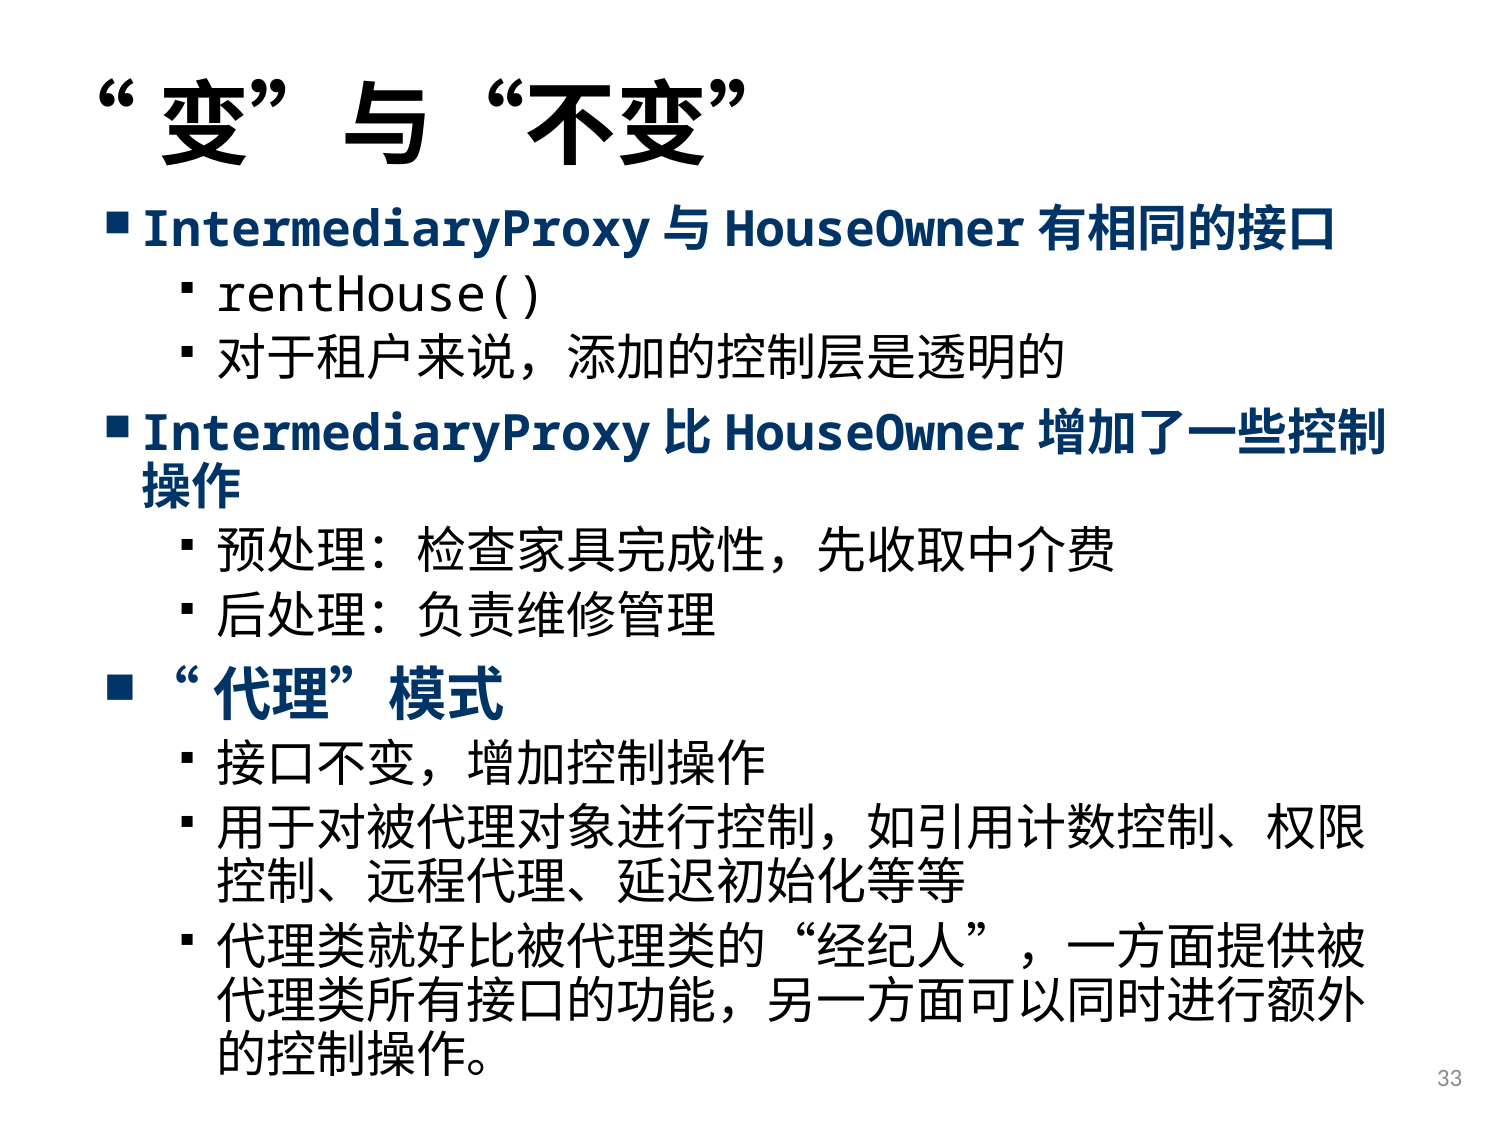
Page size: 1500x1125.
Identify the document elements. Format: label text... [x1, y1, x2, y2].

title “变”与“不变” [29, 19, 1324, 237]
slide_number 33 [1139, 1046, 1478, 1107]
list IntermediaryProxy与HouseOwner有相同的接口 rentHouse() 对于租户来说，添加的控制层是透明的 IntermediaryProxy比HouseOwner增加了一些控制操作 预处理：检查家具完成性，先收取中介费 后处理：负责维修管理 “代理”模式 接口不变，增加控制操作 用于对被代理对象进行控制，如引用计数控制、权限控制、远程代理、延迟初始化等等 代理类就好比被代理类的“经纪人”，一方面提供被代理类所有接口的功能，另一方面可以同时进行额外的控制操作。 [88, 196, 1409, 1035]
